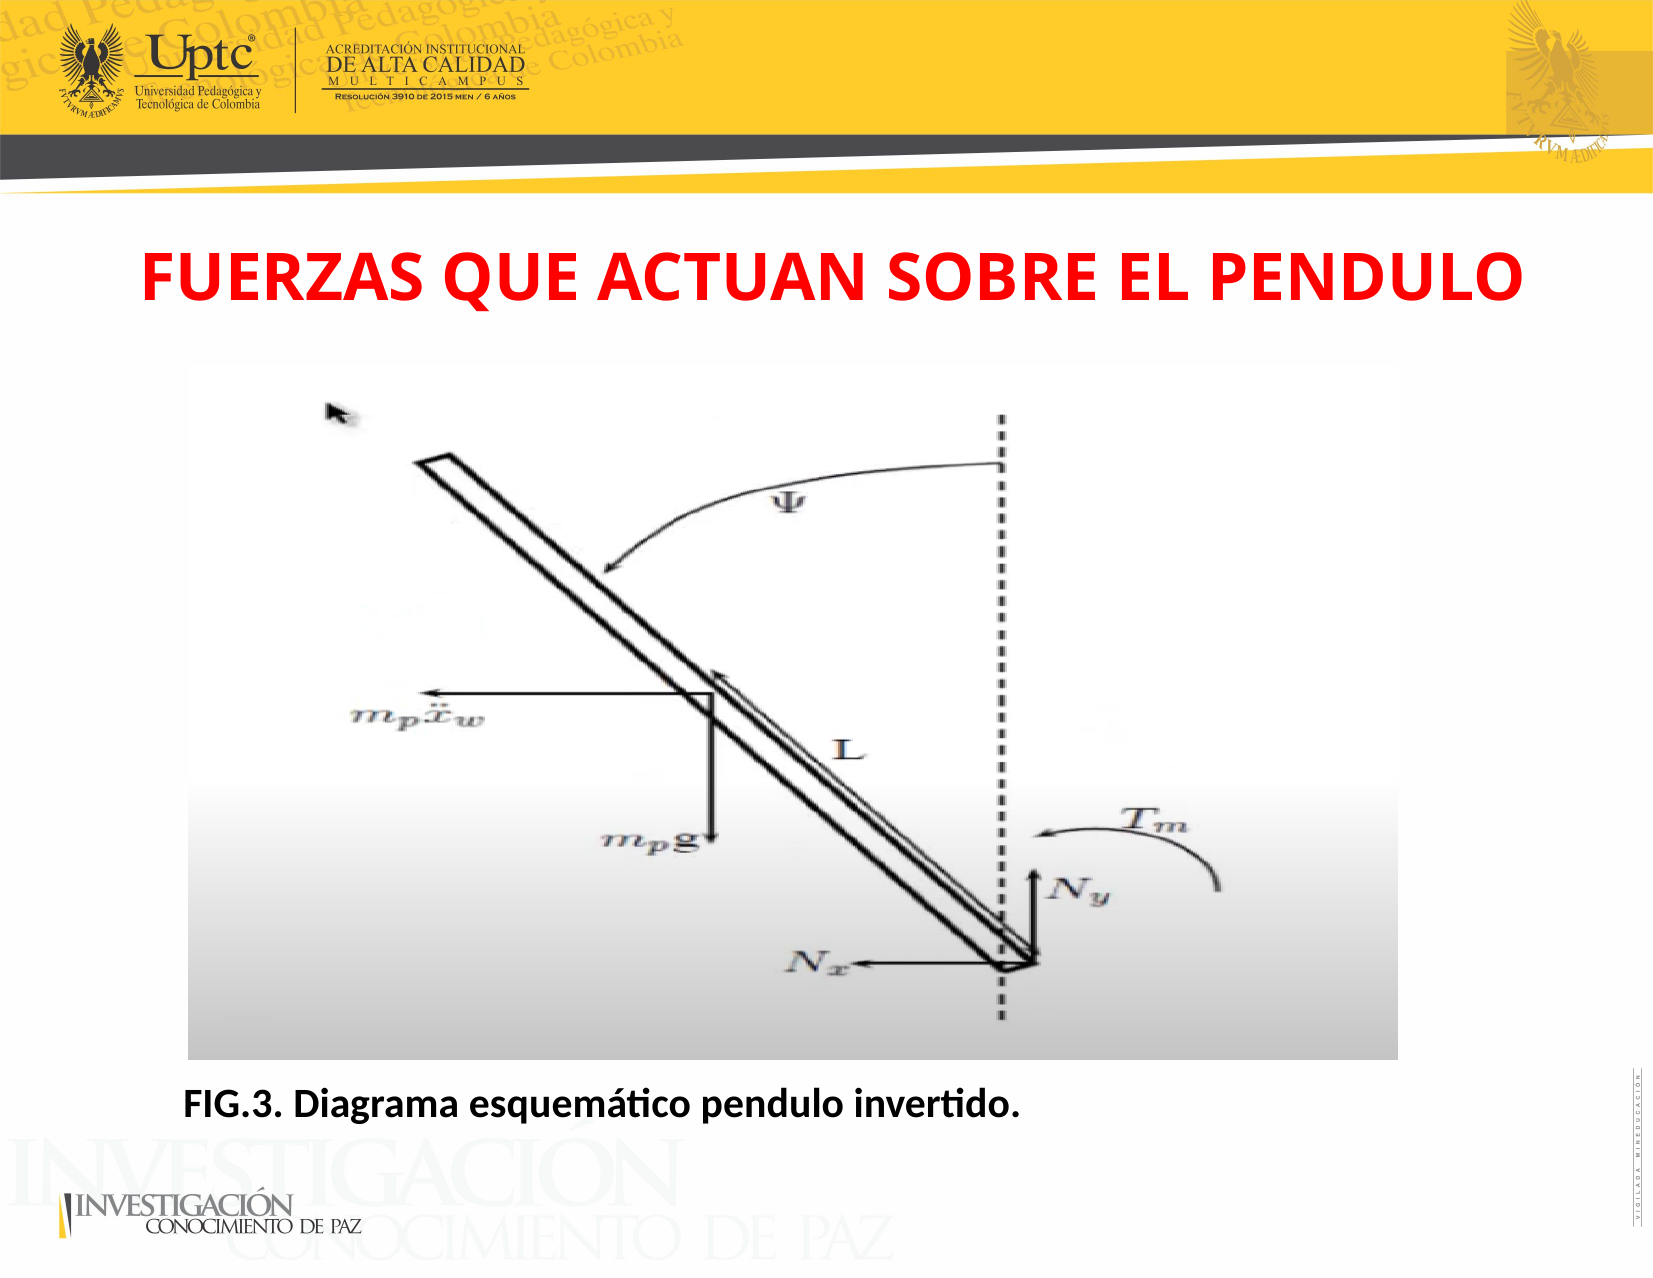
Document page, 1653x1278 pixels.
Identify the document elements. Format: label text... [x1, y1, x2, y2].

title FUERZAS QUE ACTUAN SOBRE EL PENDULO [65, 173, 1600, 322]
subtitle FIG.3. Diagrama esquemático pendulo invertido. [143, 1073, 1062, 1217]
picture [0, 0, 1653, 1278]
